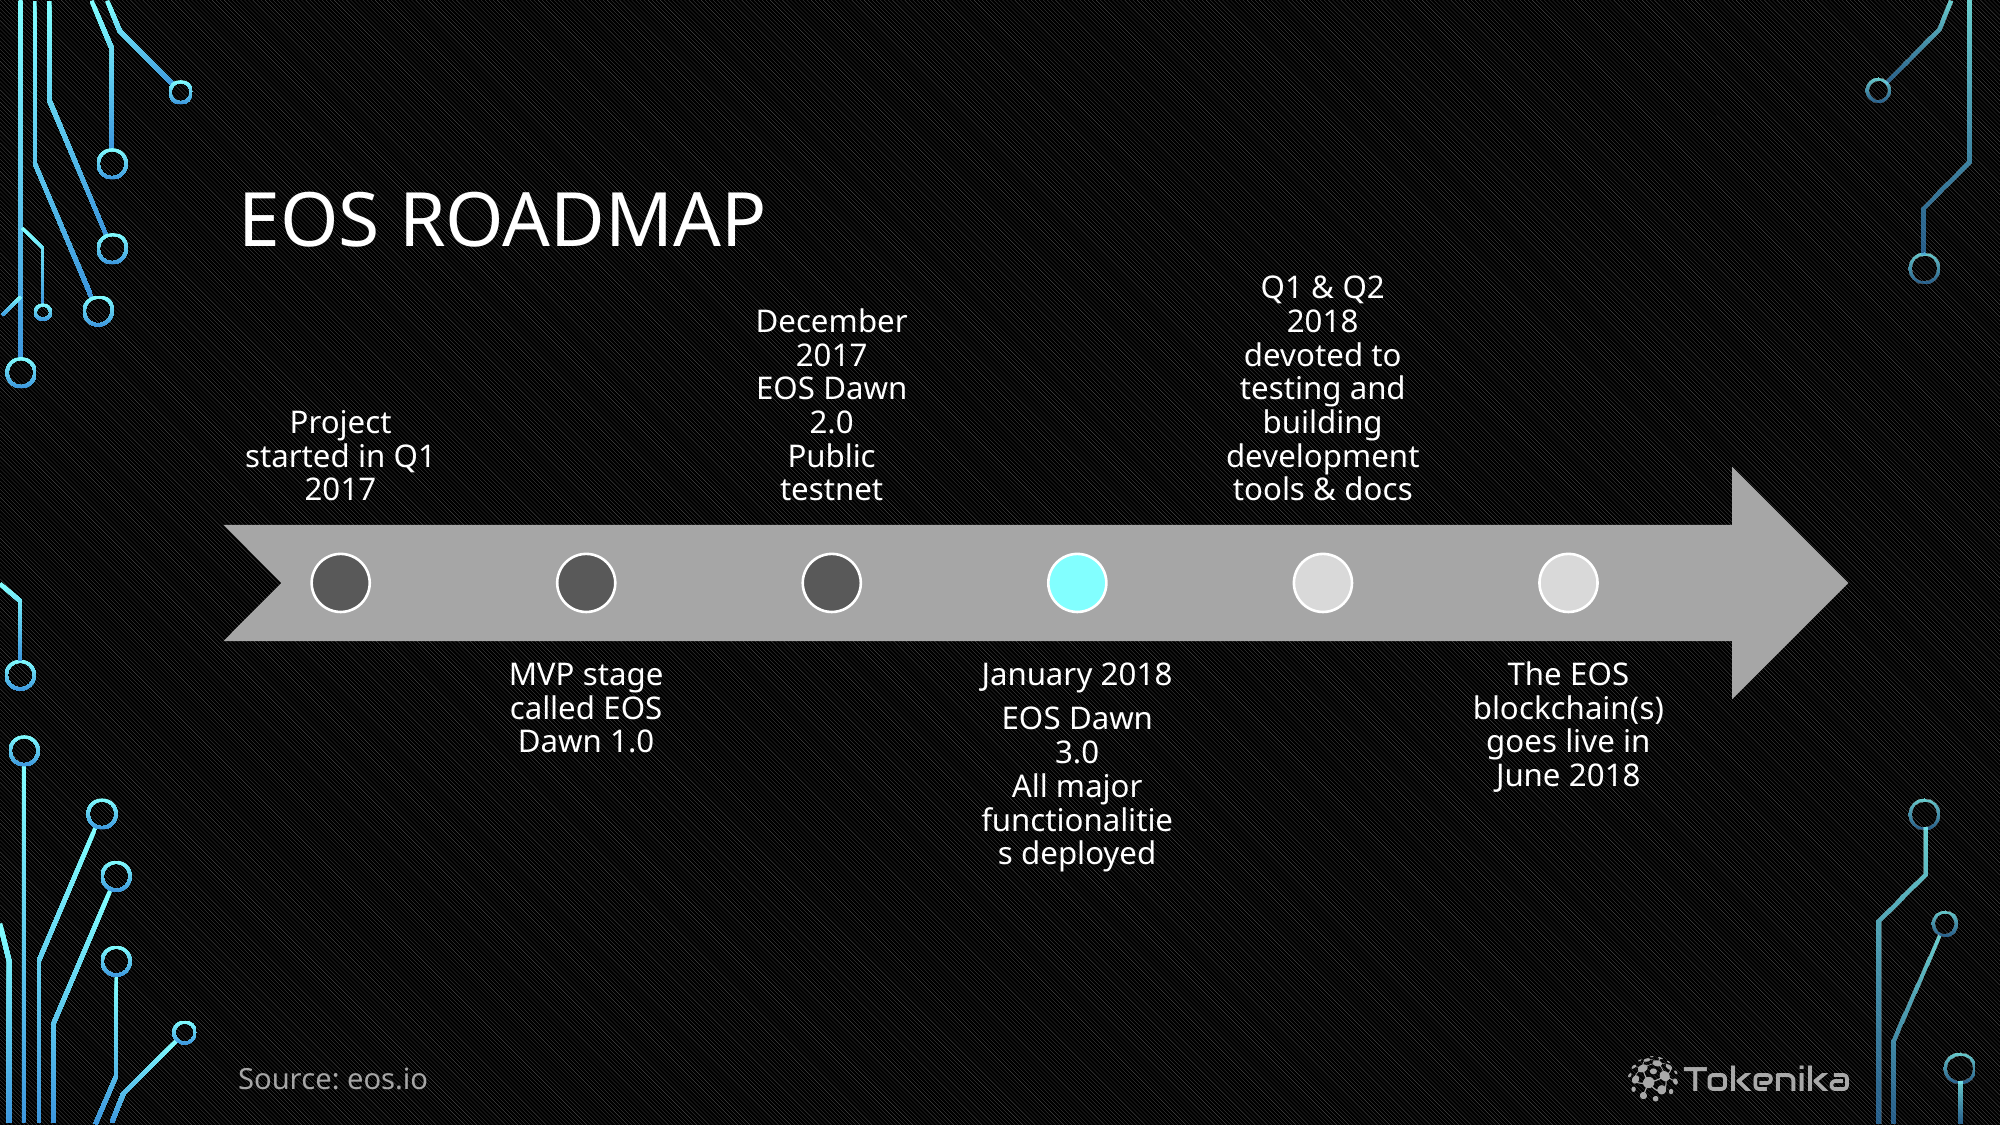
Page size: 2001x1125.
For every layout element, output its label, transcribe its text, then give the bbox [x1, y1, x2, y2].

text_box Source: eos.io [223, 1037, 701, 1103]
title EOS roadmap [223, 101, 1849, 292]
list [223, 292, 1849, 874]
picture [1628, 1056, 1849, 1103]
